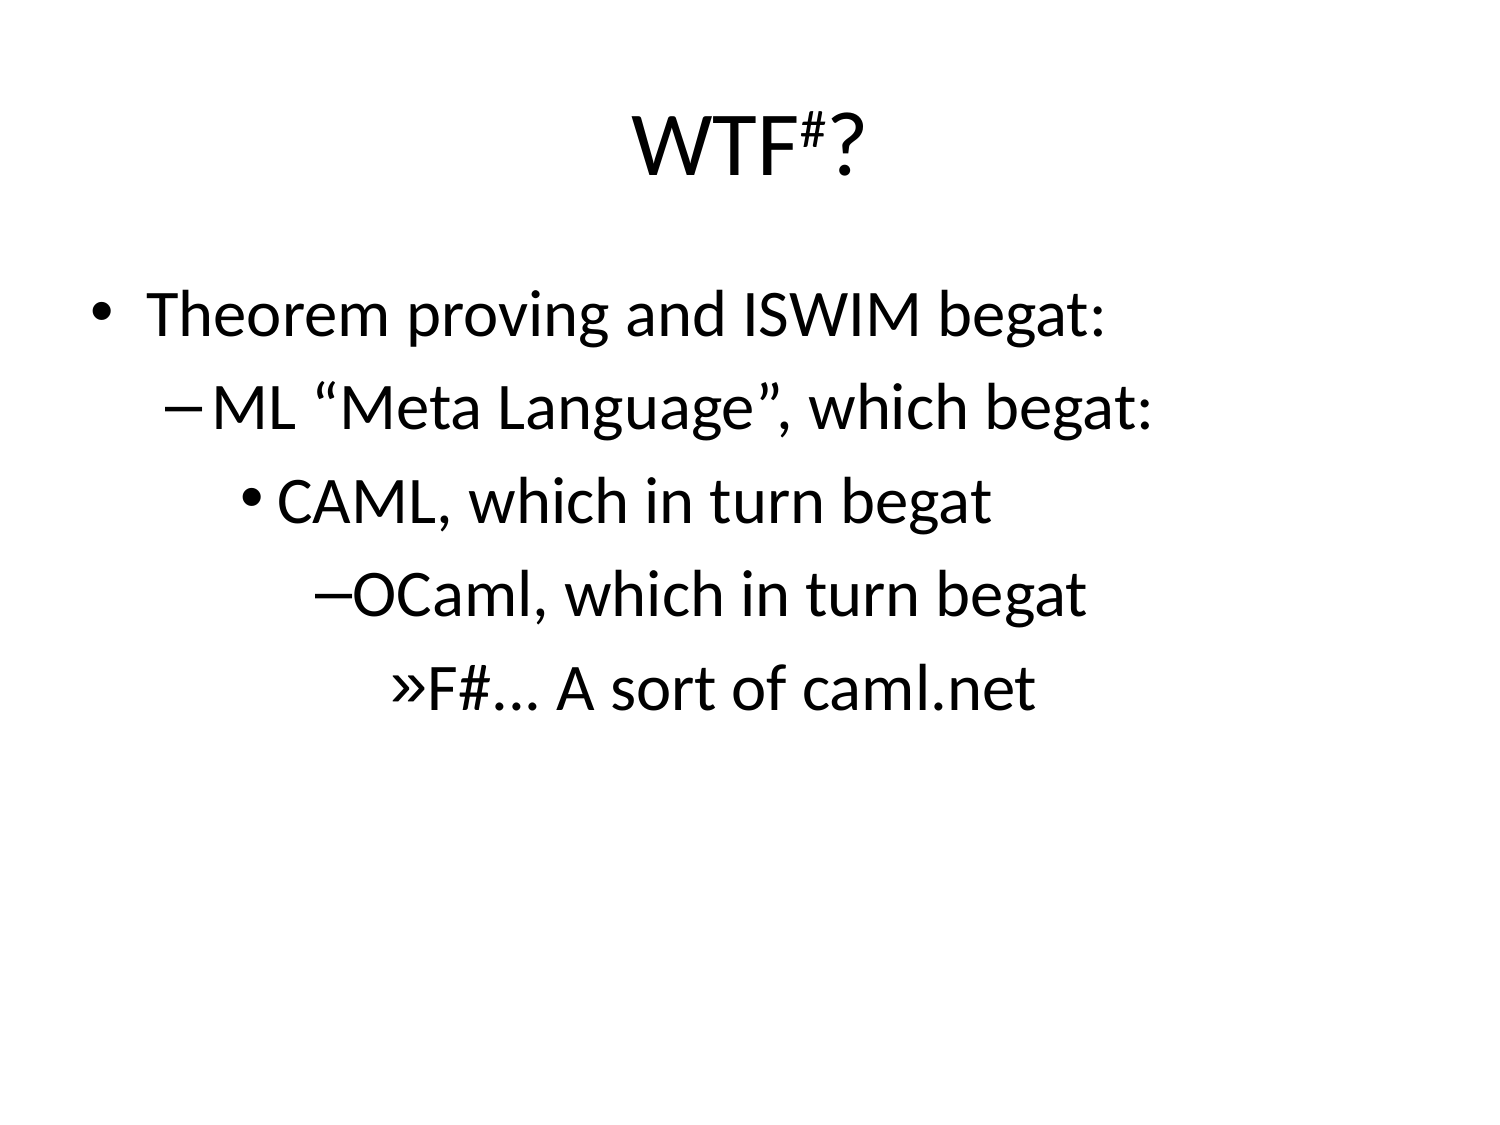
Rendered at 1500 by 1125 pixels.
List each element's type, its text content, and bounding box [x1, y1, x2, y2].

list Theorem proving and ISWIM begat: ML “Meta Language”, which begat: CAML, which in turn begat OCaml, which in turn begat F#... A sort of caml.net [75, 262, 1425, 1005]
title WTF#? [75, 45, 1425, 233]
